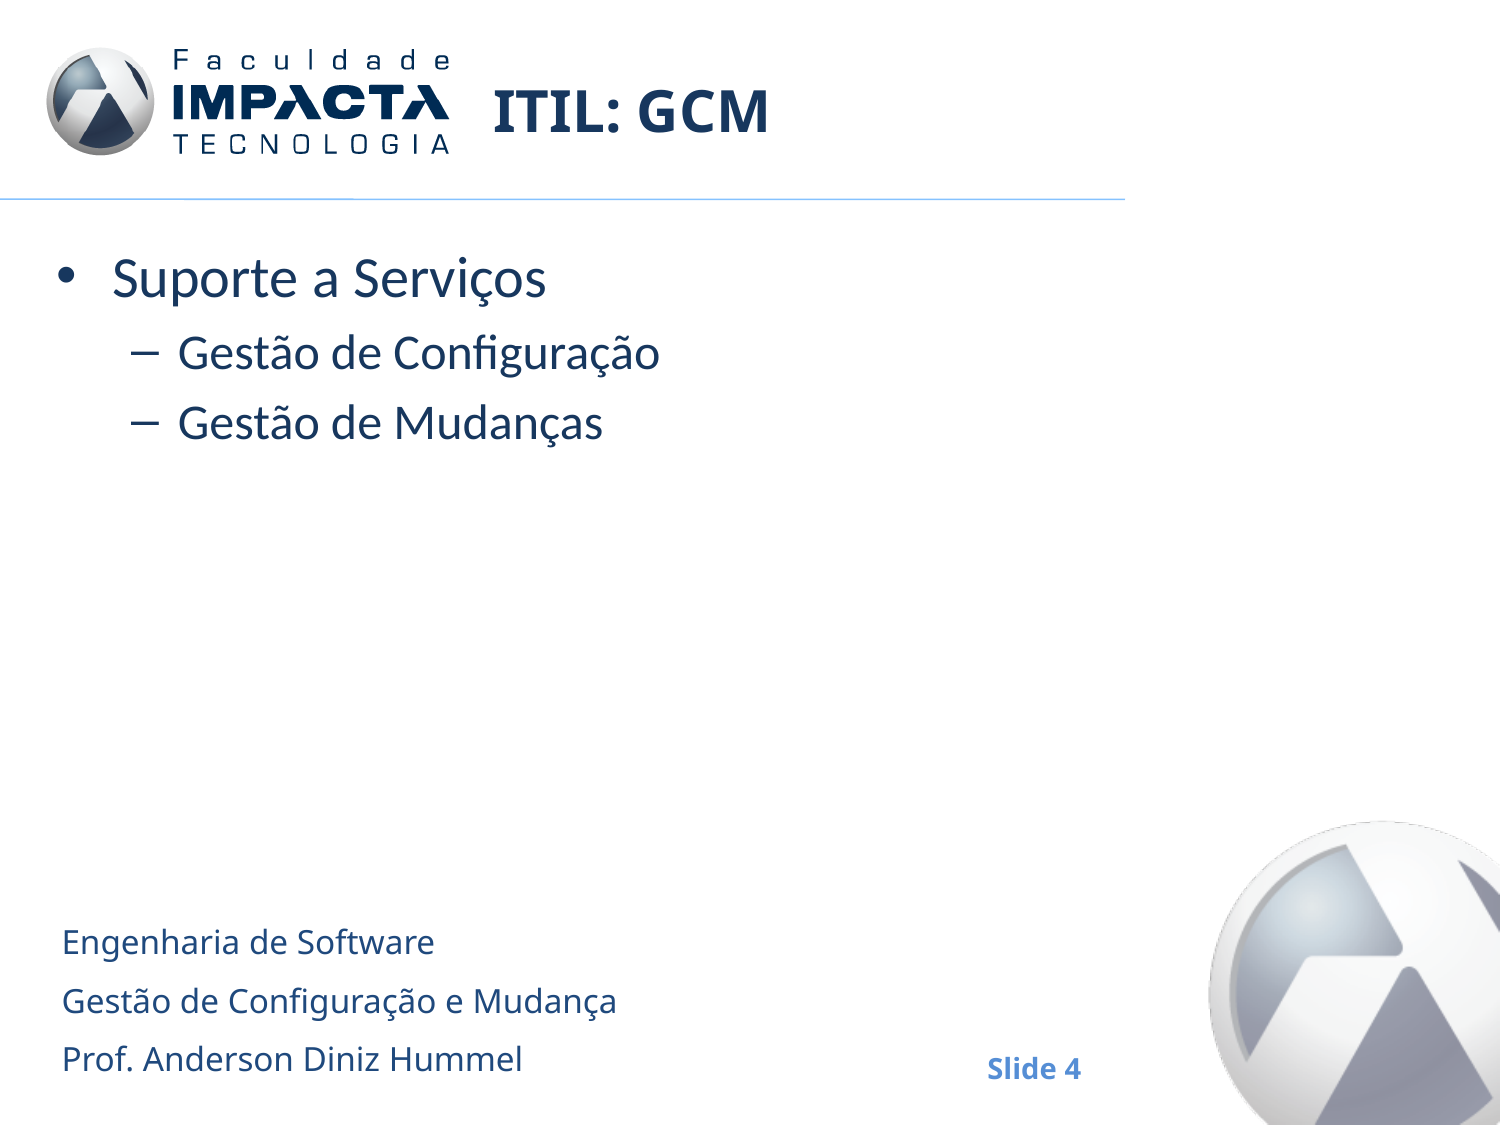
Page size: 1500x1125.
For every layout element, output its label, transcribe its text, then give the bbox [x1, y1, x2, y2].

picture [35, 35, 458, 164]
list Prof. Anderson Diniz Hummel [46, 1031, 868, 1102]
list Suporte a Serviços Gestão de Configuração Gestão de Mudanças [41, 231, 1400, 894]
picture [1206, 787, 1500, 1125]
title ITIL: GCM [478, 66, 1483, 149]
list Gestão de Configuração e Mudança [46, 972, 868, 1031]
list Engenharia de Software [46, 914, 868, 972]
